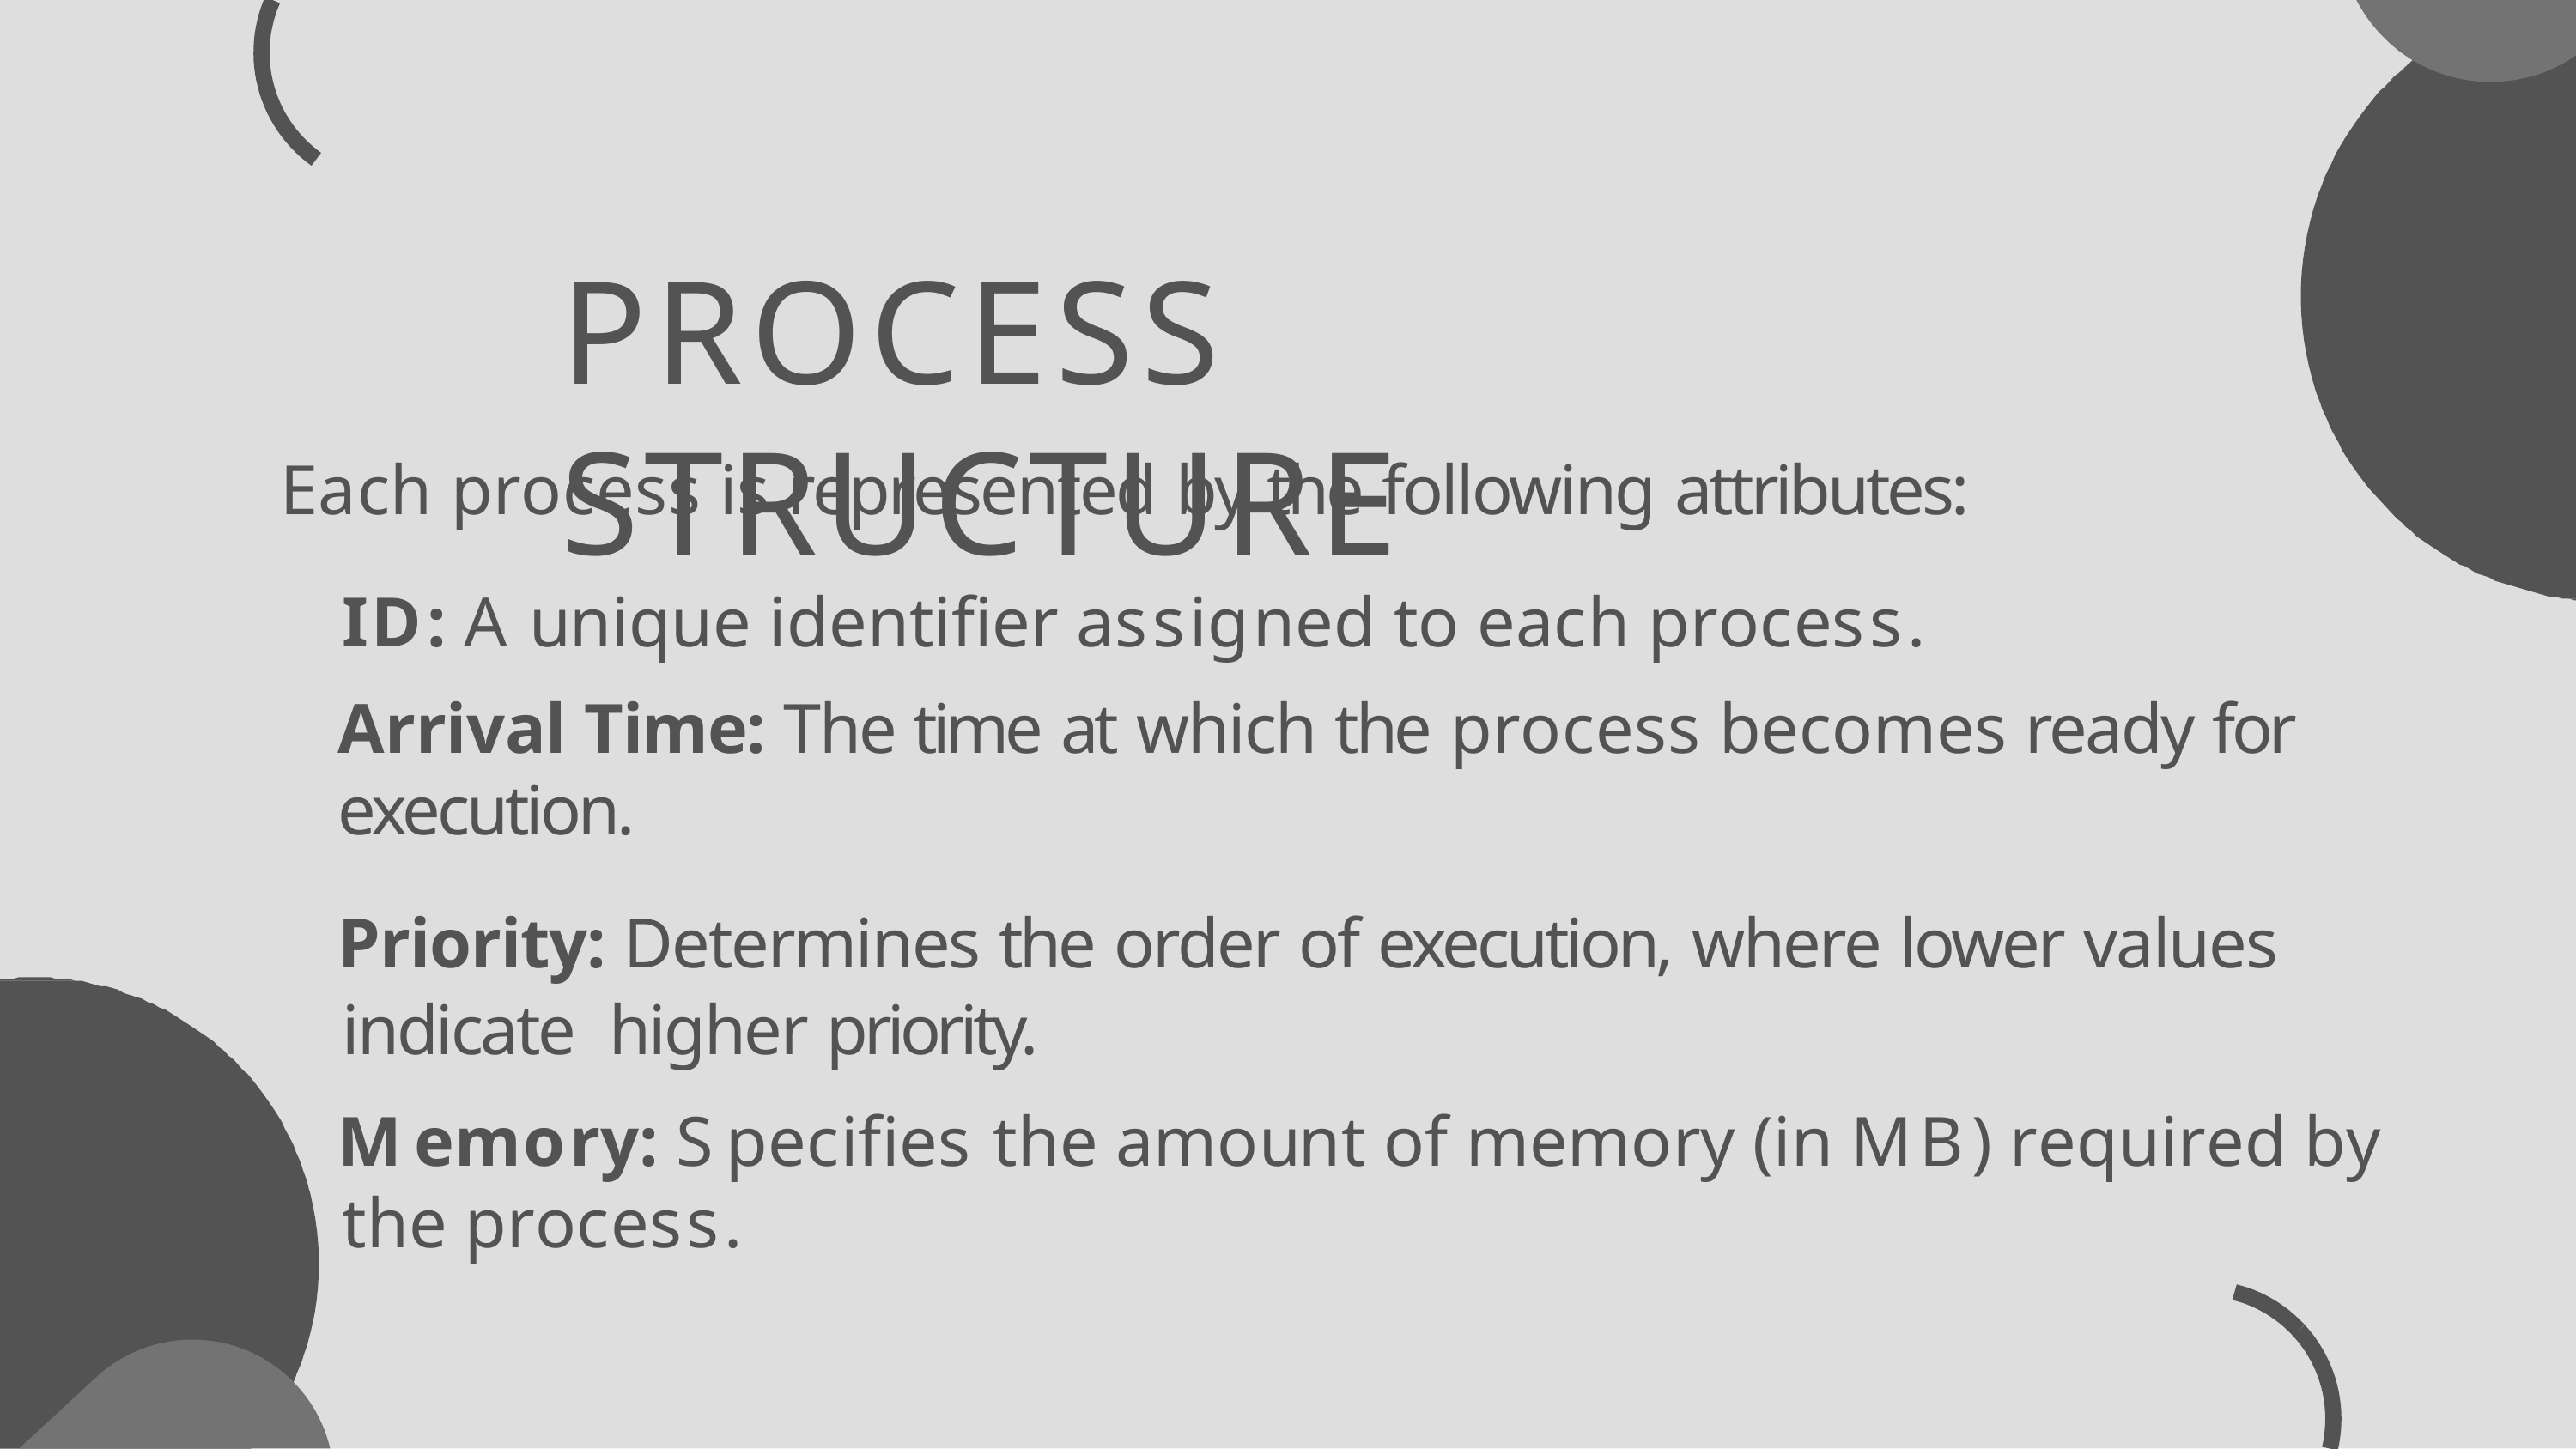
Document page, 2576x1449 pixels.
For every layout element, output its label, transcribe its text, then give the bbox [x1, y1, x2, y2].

text_box [261, 0, 317, 160]
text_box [0, 977, 331, 1449]
title PROCESS STRUCTURE [559, 239, 2017, 445]
text_box Each process is represented by the following attributes: ID: A unique identifier assigned to each process. Arrival Time: The time at which the process becomes ready for execution. Priority: Determines the order of execution, where lower values indicate higher priority. Memory: Specifies the amount of memory (in MB) required by the process. [278, 445, 2529, 1262]
text_box [2234, 1292, 2334, 1449]
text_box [2300, 0, 2576, 601]
